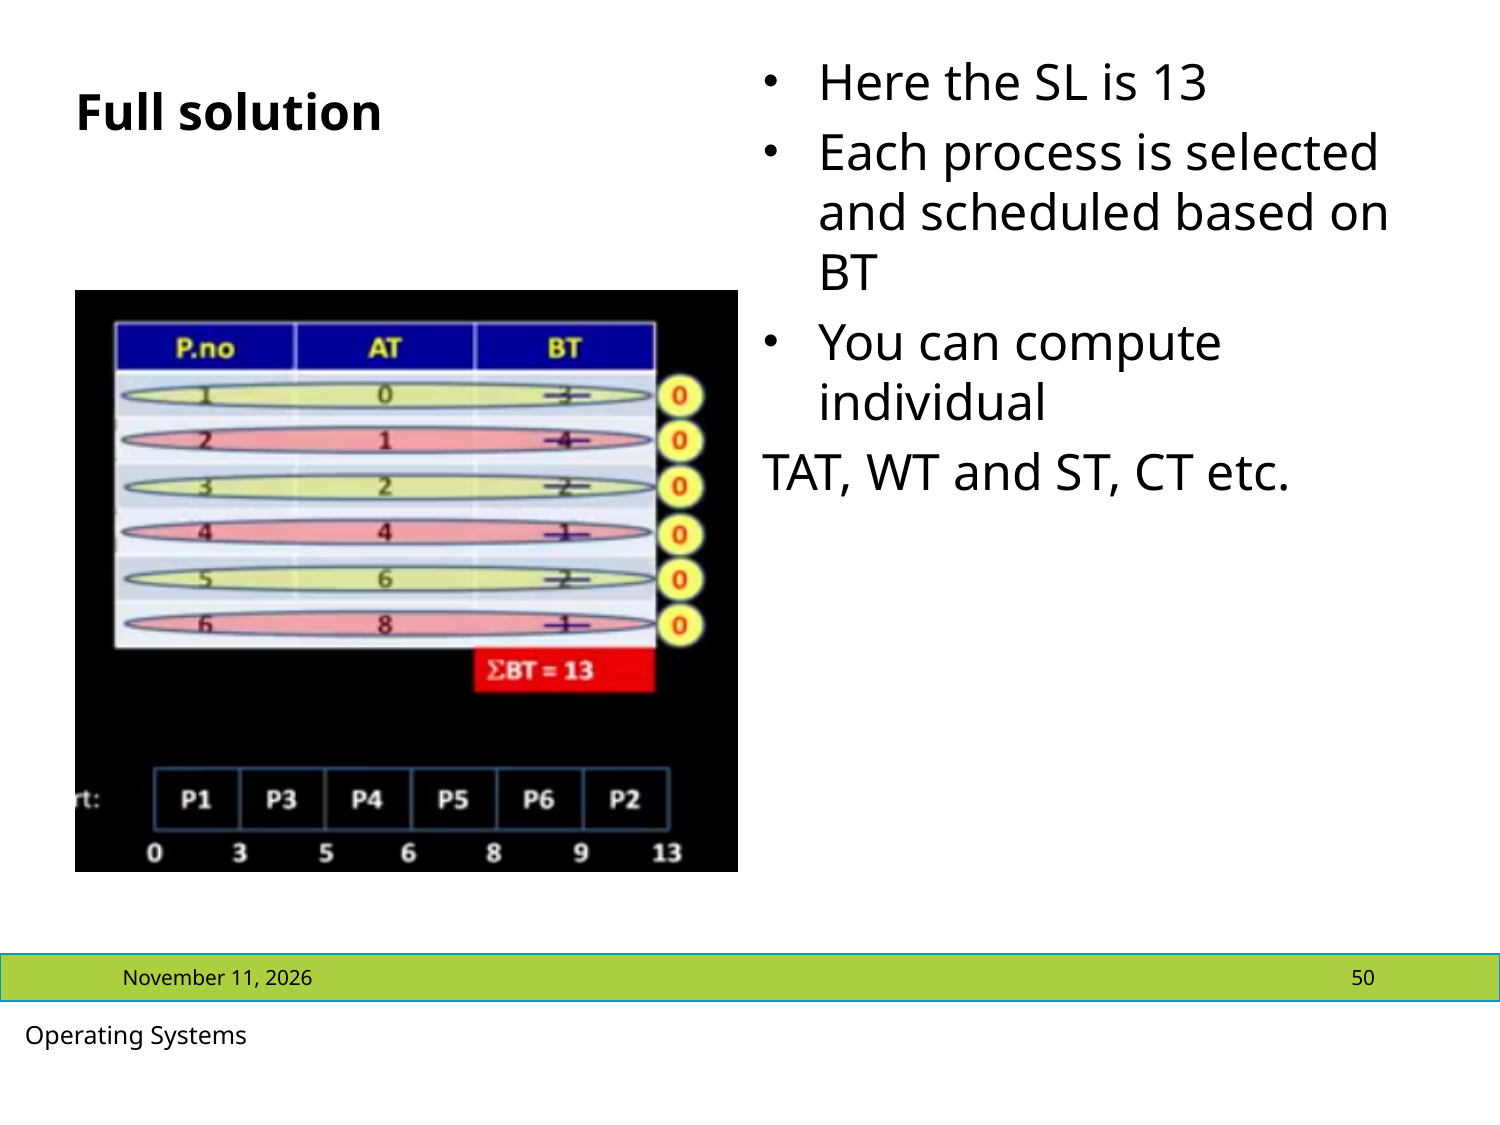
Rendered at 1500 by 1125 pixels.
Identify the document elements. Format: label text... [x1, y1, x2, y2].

list Here the SL is 13 Each process is selected and scheduled based on BT You can compute individual TAT, WT and ST, CT etc. [761, 42, 1425, 1005]
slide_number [122, 957, 436, 1001]
list Full solution [75, 42, 738, 148]
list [74, 290, 738, 873]
footer Operating Systems [24, 1012, 426, 1101]
slide_number 50 [1062, 957, 1376, 996]
